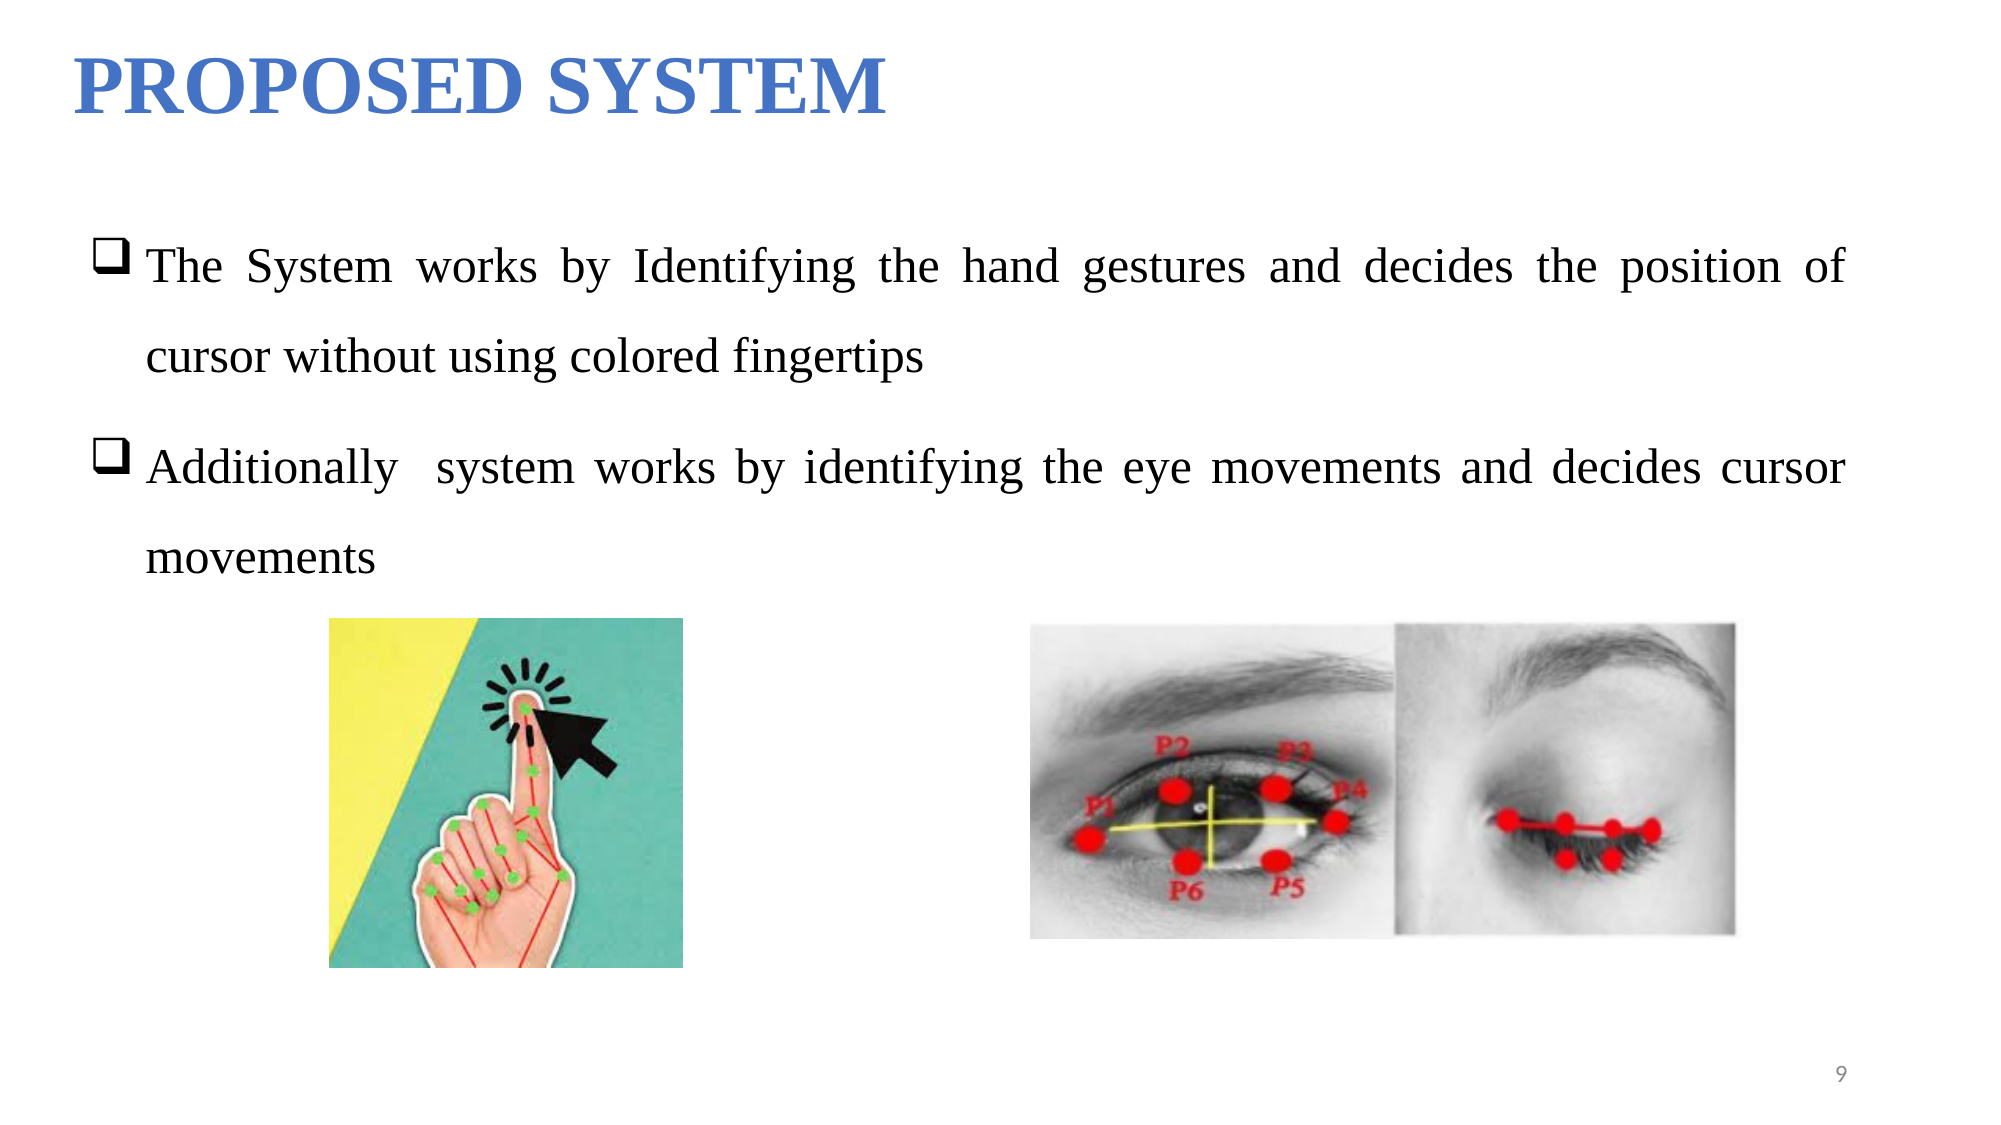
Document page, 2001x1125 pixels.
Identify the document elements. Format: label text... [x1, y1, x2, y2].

picture [1030, 618, 1744, 939]
subtitle The System works by Identifying the hand gestures and decides the position of cursor without using colored fingertips Additionally system works by identifying the eye movements and decides cursor movements [74, 194, 1863, 968]
picture [329, 618, 683, 968]
title PROPOSED SYSTEM [58, 8, 1586, 139]
slide_number 9 [1412, 1042, 1863, 1103]
